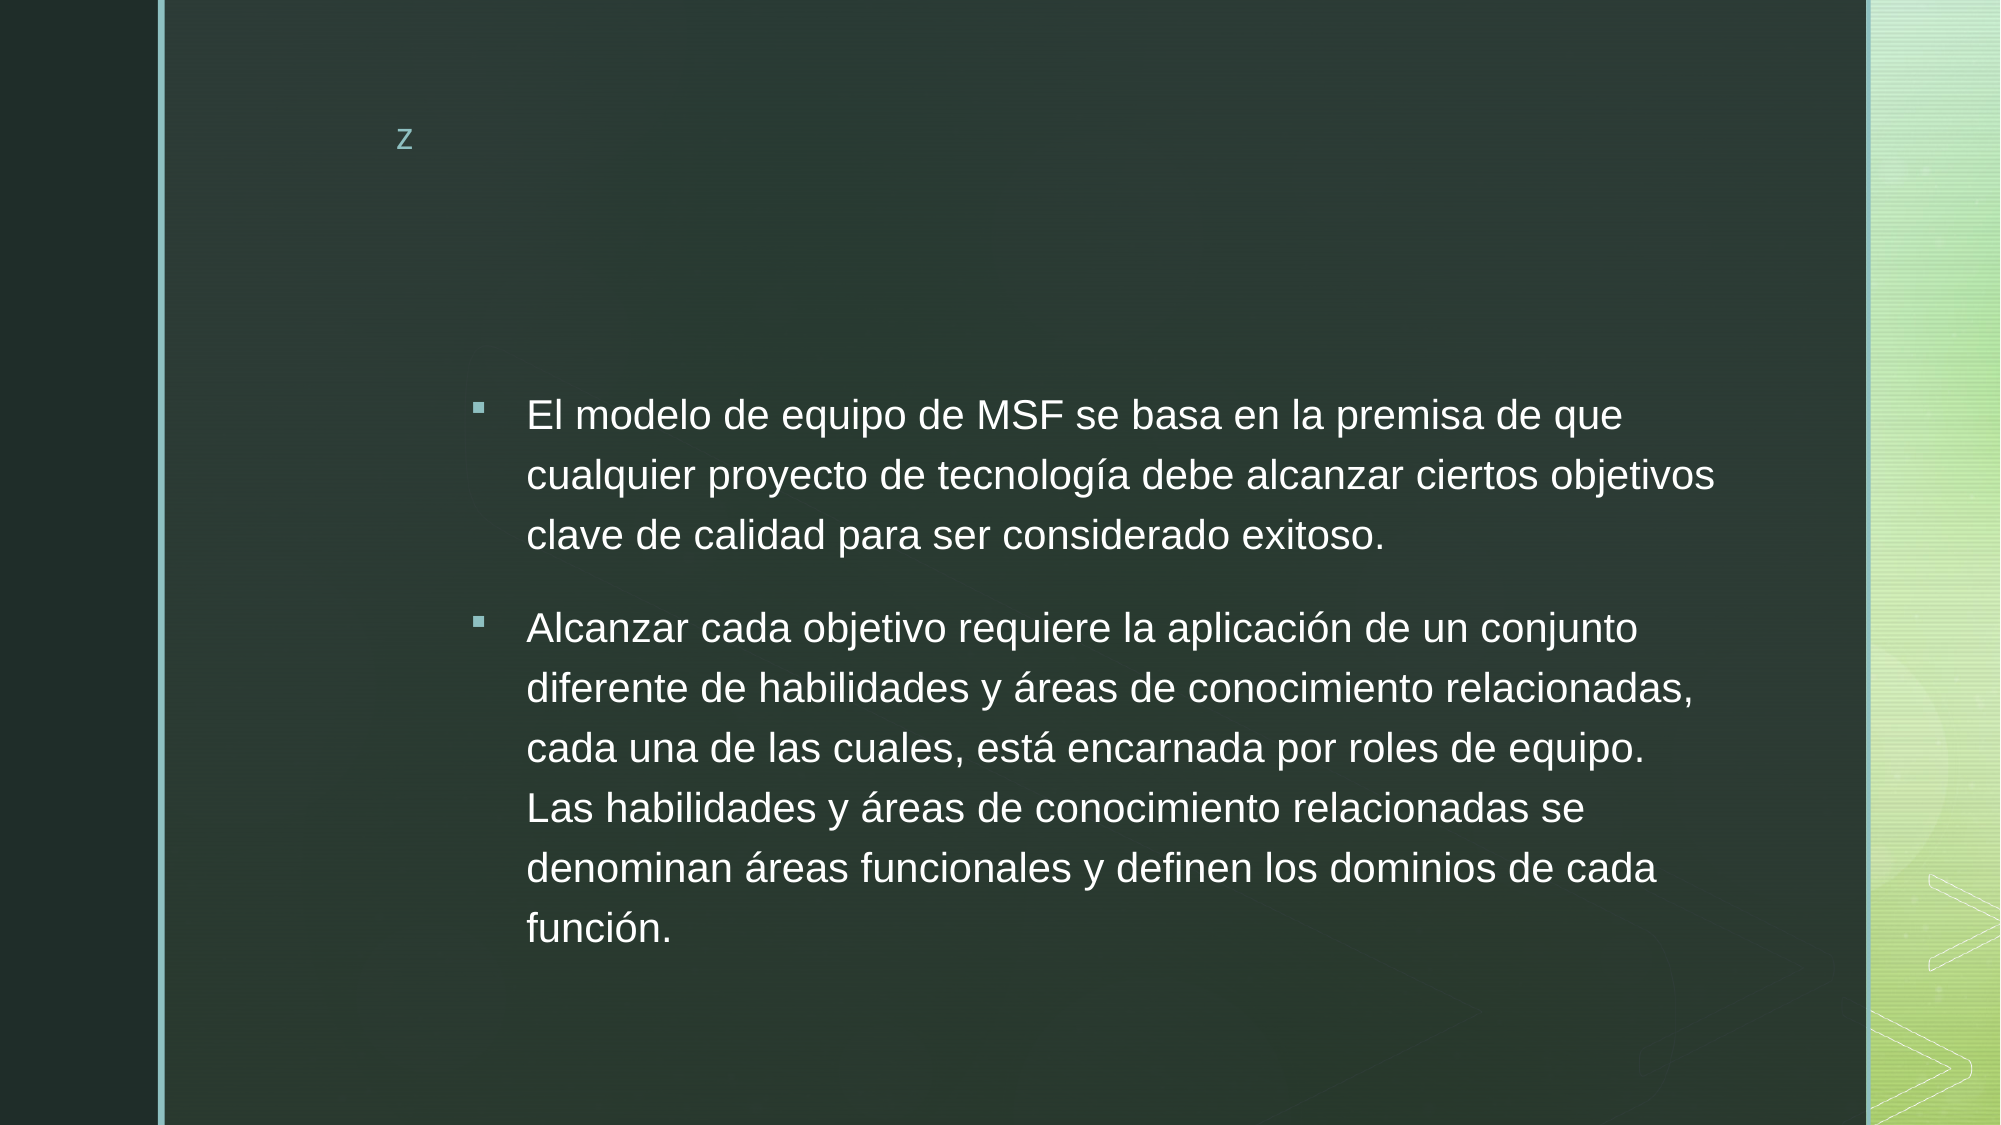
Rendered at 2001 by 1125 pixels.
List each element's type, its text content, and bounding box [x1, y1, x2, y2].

picture [1871, 0, 2001, 1125]
list El modelo de equipo de MSF se basa en la premisa de que cualquier proyecto de tecnología debe alcanzar ciertos objetivos clave de calidad para ser considerado exitoso. Alcanzar cada objetivo requiere la aplicación de un conjunto diferente de habilidades y áreas de conocimiento relacionadas, cada una de las cuales, está encarnada por roles de equipo. Las habilidades y áreas de conocimiento relacionadas se denominan áreas funcionales y definen los dominios de cada función. [454, 336, 1734, 993]
